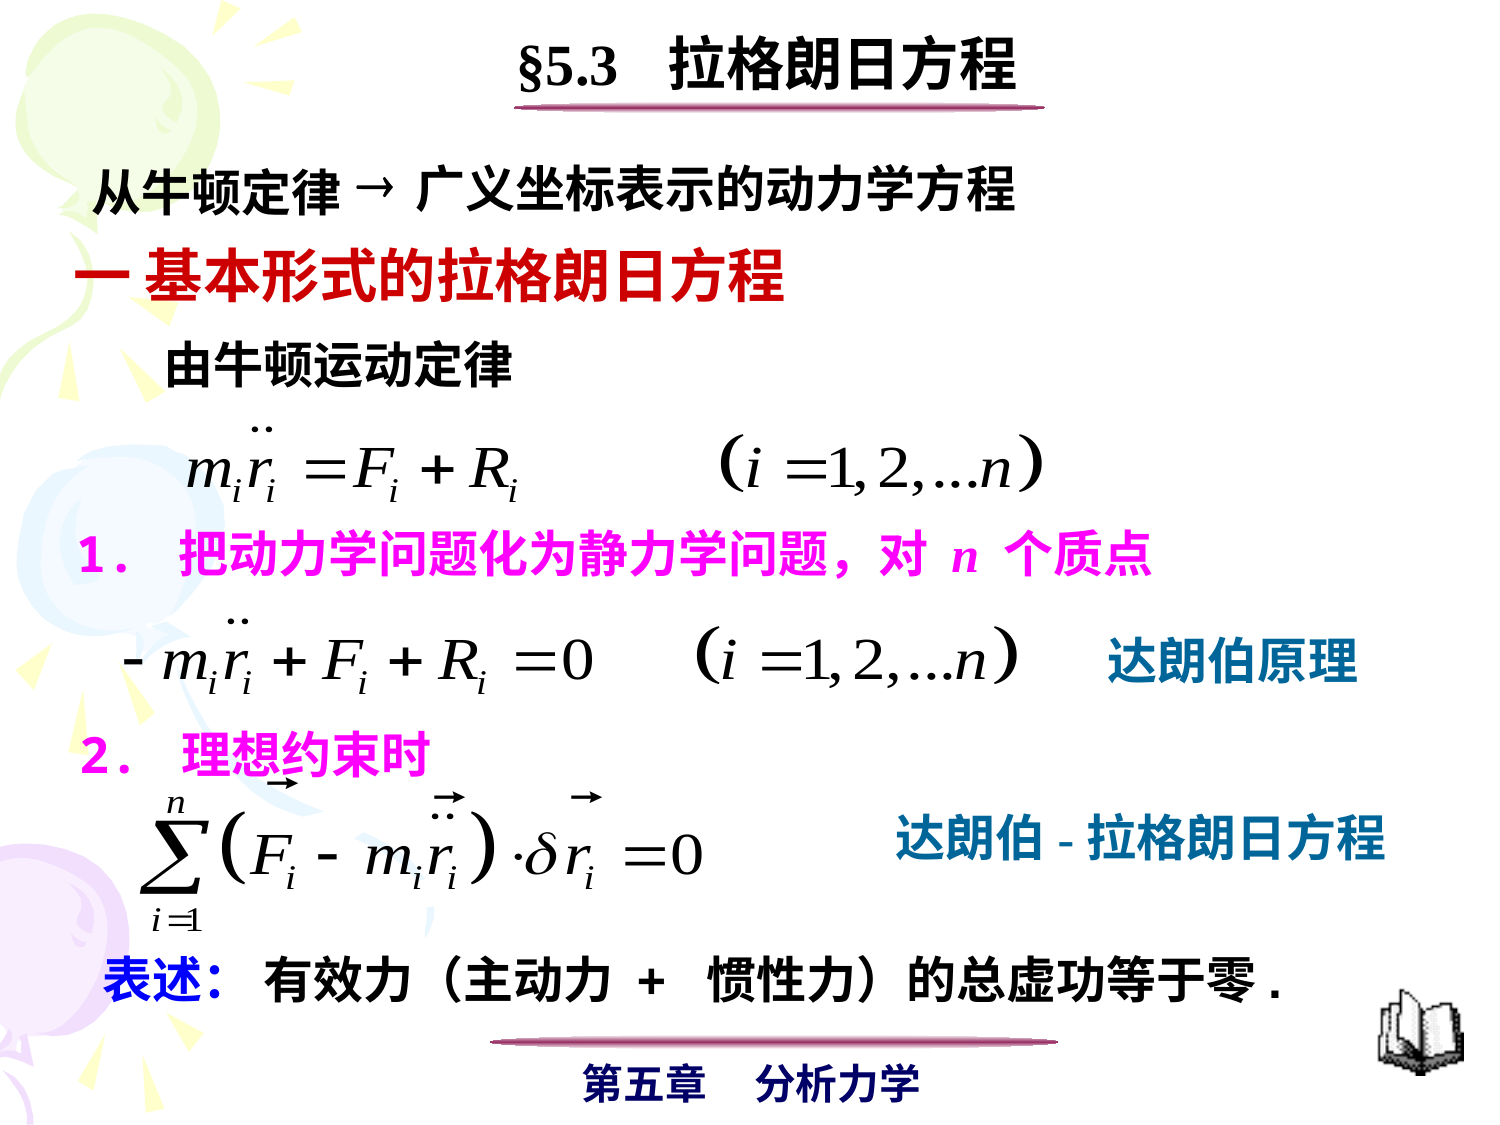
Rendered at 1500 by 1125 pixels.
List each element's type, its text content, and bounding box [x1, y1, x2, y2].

text_box 1. 把动力学问题化为静力学问题，对 n 个质点 [61, 515, 1169, 591]
text_box [490, 1034, 1059, 1050]
picture [1375, 987, 1464, 1076]
text_box 第五章 分析力学 [513, 1050, 989, 1094]
text_box 一 基本形式的拉格朗日方程 [29, 231, 827, 317]
text_box [513, 101, 1046, 114]
text_box 2. 理想约束时 [64, 716, 447, 791]
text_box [111, 609, 1374, 715]
text_box §5.3 拉格朗日方程 [501, 20, 1046, 105]
text_box 表述： 有效力（主动力 + 惯性力）的总虚功等于零. [87, 940, 1297, 1016]
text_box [76, 149, 1046, 230]
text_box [147, 325, 1144, 523]
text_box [129, 774, 1391, 945]
